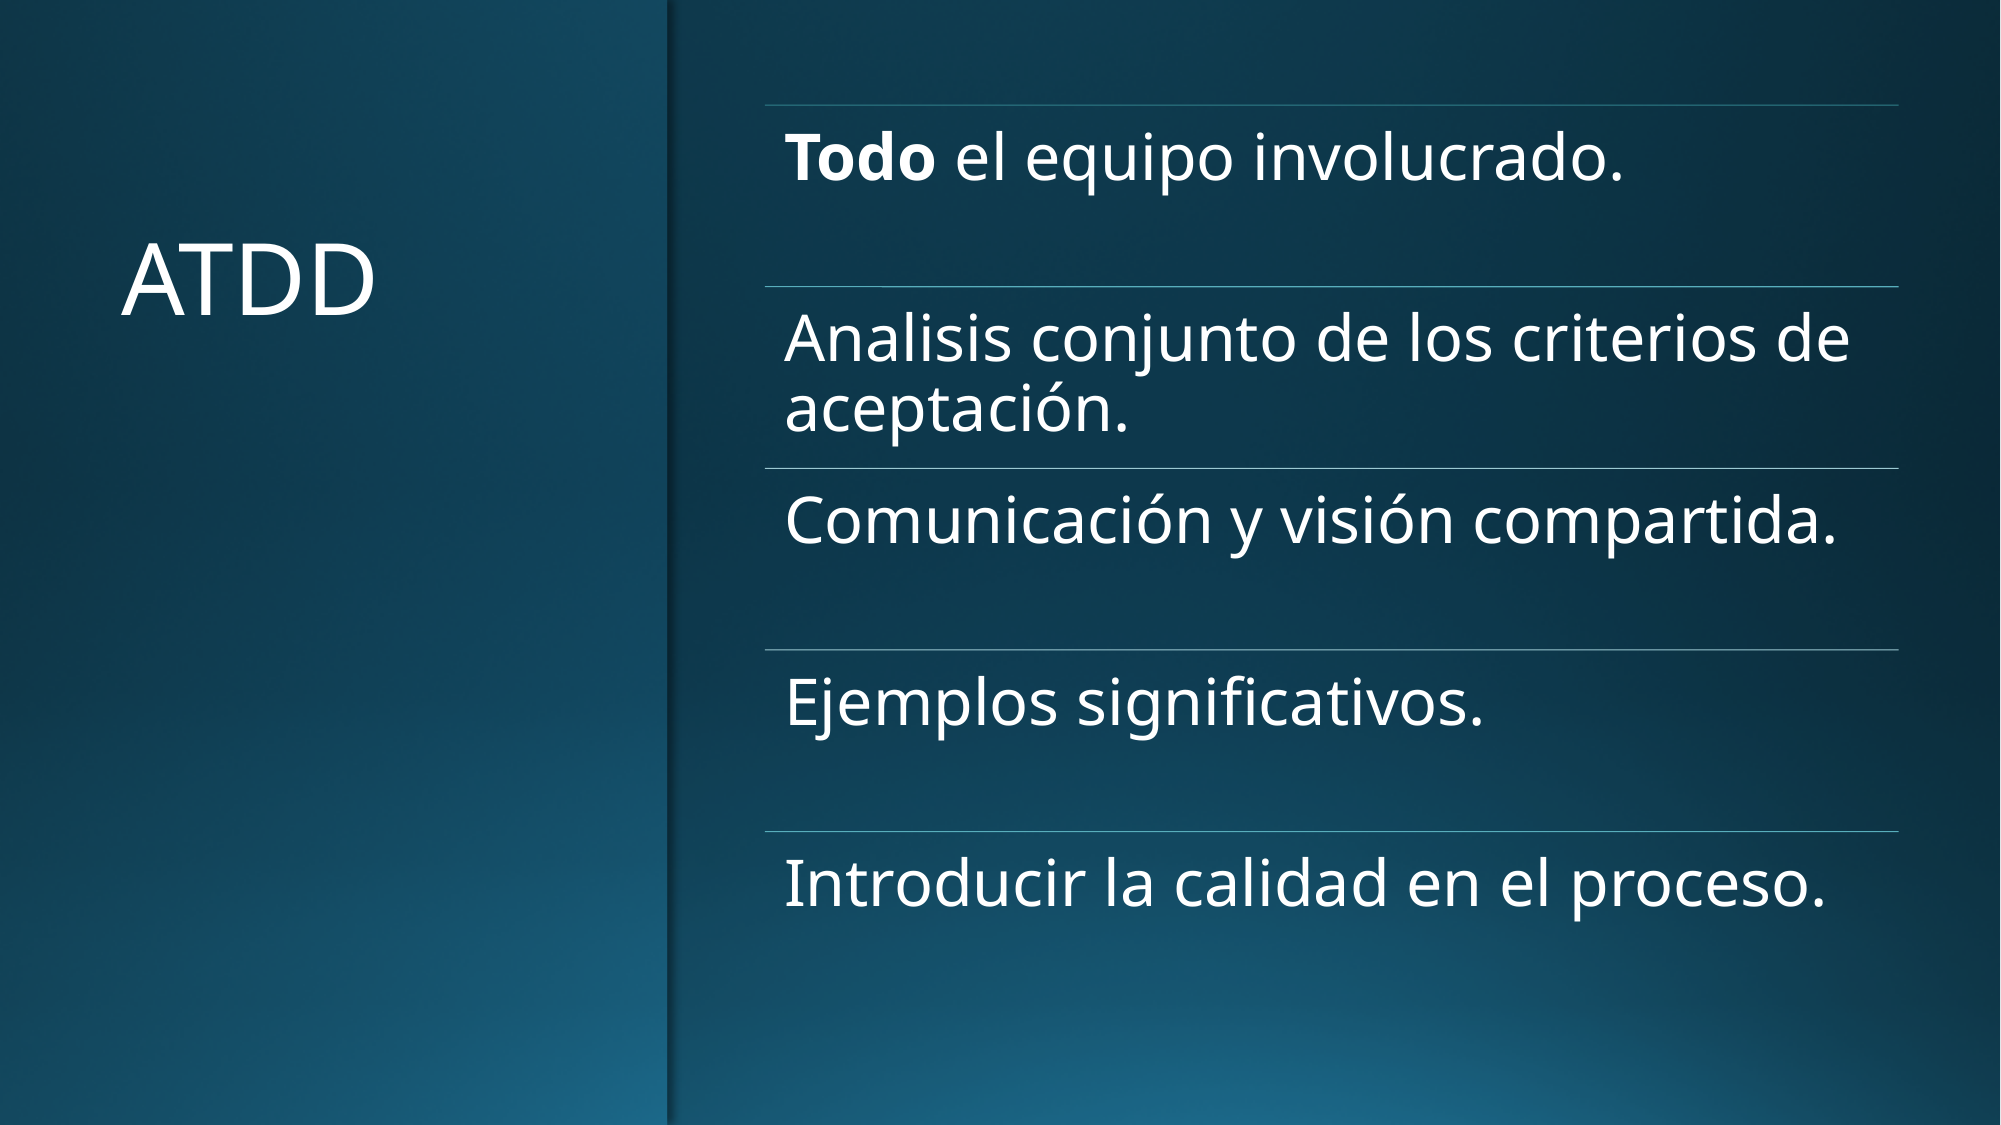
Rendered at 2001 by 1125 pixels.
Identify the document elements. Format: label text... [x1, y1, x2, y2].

text_box [0, 0, 668, 1125]
text_box [679, 0, 2000, 1125]
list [764, 104, 1899, 1014]
title ATDD [106, 221, 588, 952]
